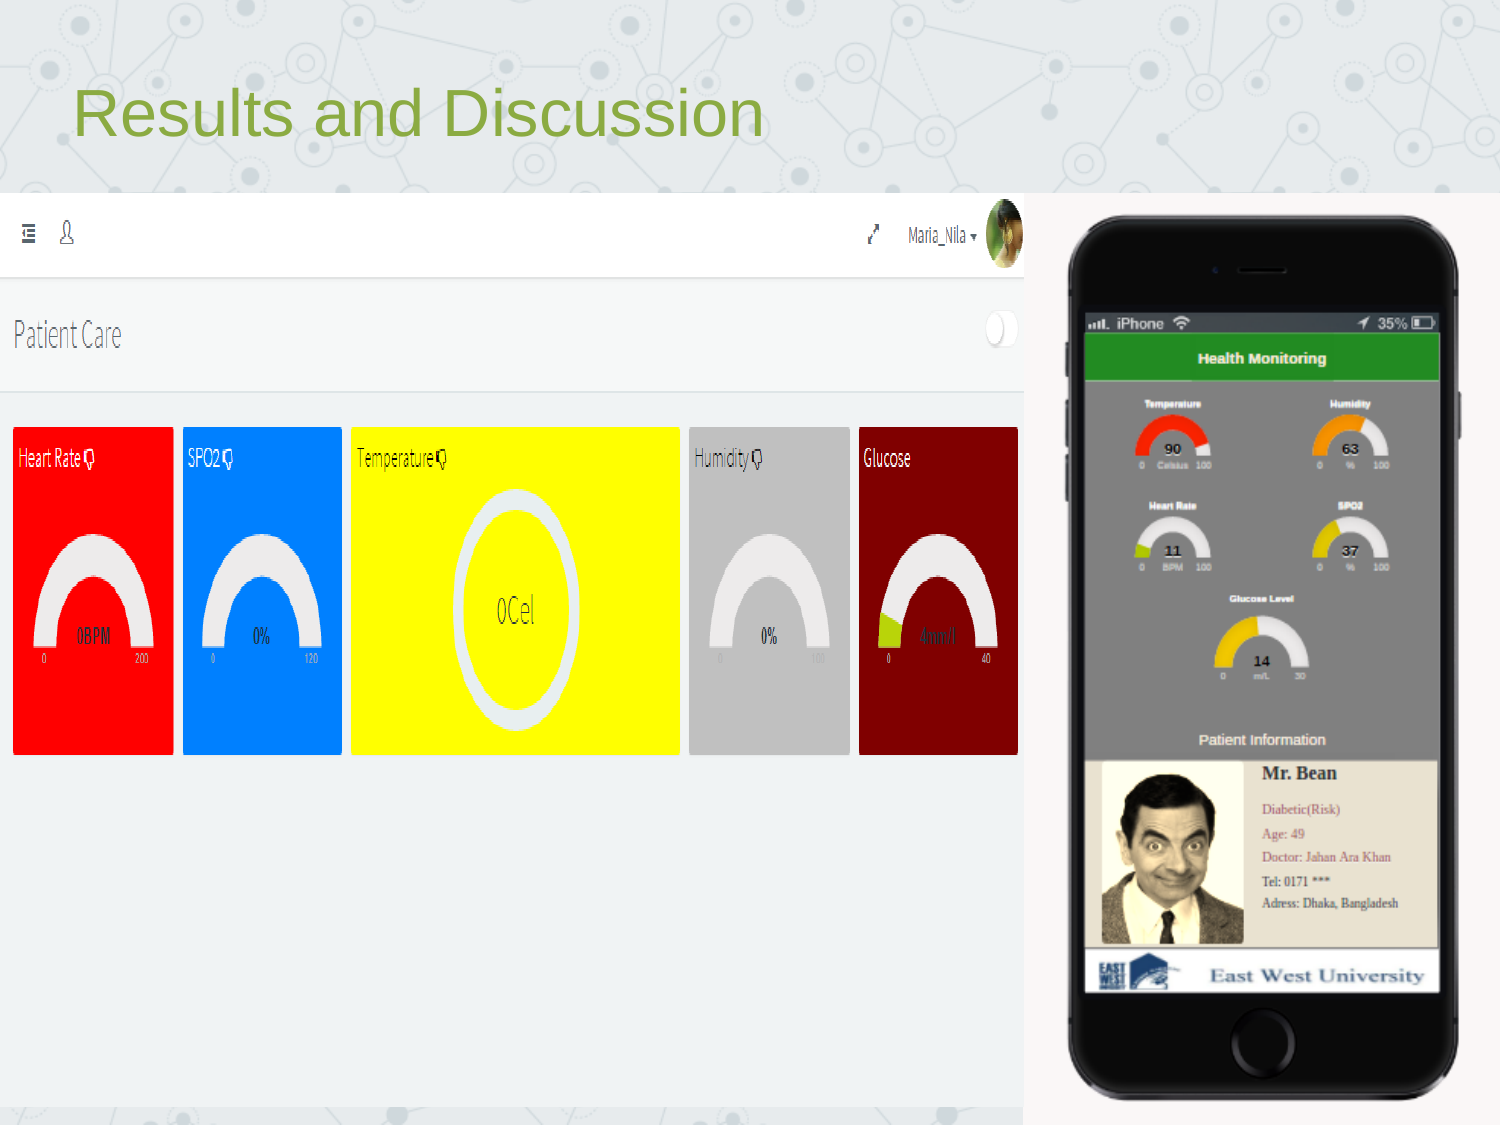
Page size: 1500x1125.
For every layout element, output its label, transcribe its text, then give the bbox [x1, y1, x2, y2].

text_box Results and Discussion [57, 62, 790, 186]
picture [0, 192, 1500, 1125]
